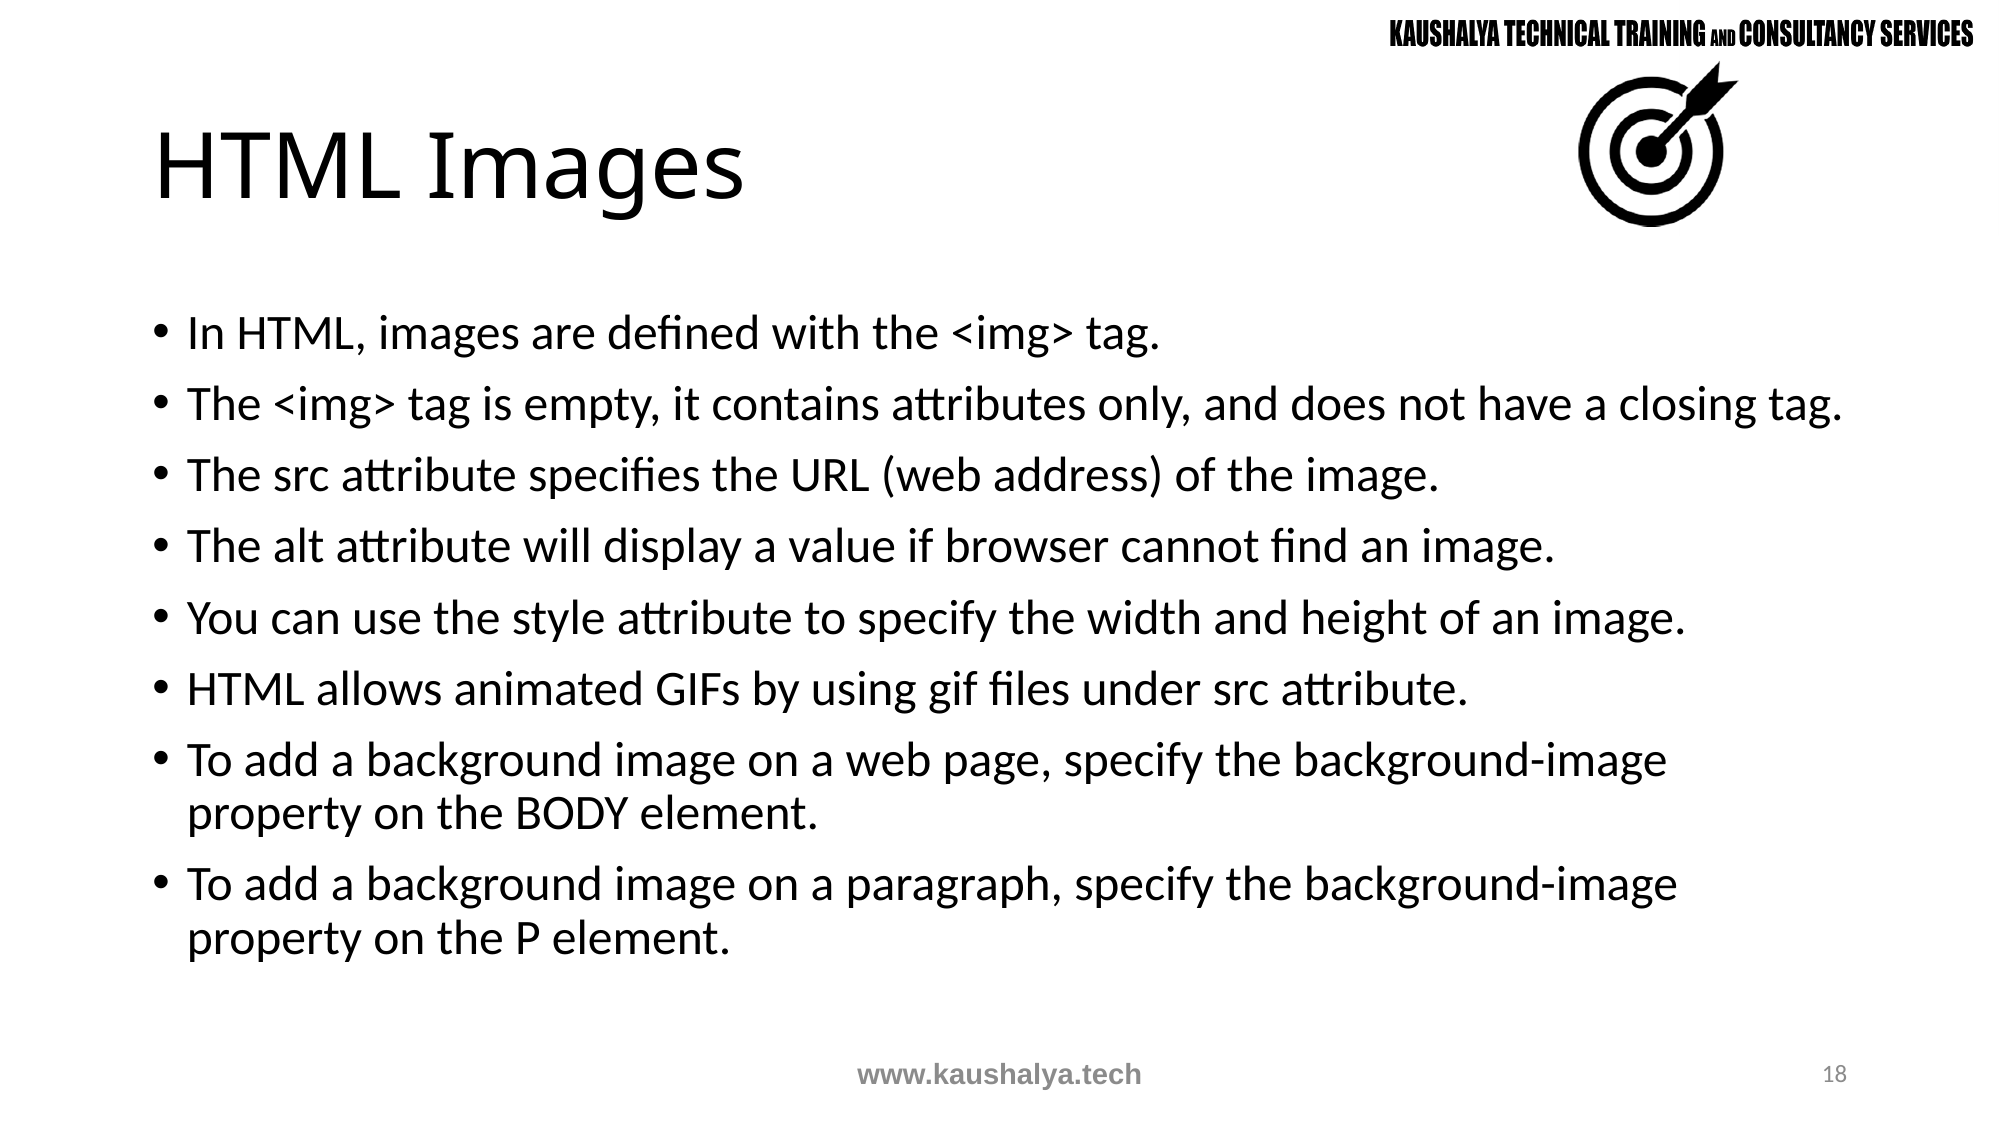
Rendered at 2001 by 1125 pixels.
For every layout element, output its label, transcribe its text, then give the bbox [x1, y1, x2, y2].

footer www.kaushalya.tech [662, 1042, 1338, 1103]
list In HTML, images are defined with the <img> tag. The <img> tag is empty, it contains attributes only, and does not have a closing tag. The src attribute specifies the URL (web address) of the image. The alt attribute will display a value if browser cannot find an image. You can use the style attribute to specify the width and height of an image. HTML allows animated GIFs by using gif files under src attribute. To add a background image on a web page, specify the background-image property on the BODY element. To add a background image on a paragraph, specify the background-image property on the P element. [137, 299, 1863, 1014]
slide_number 18 [1412, 1042, 1863, 1103]
picture [1360, 0, 1999, 236]
title HTML Images [137, 59, 1863, 278]
